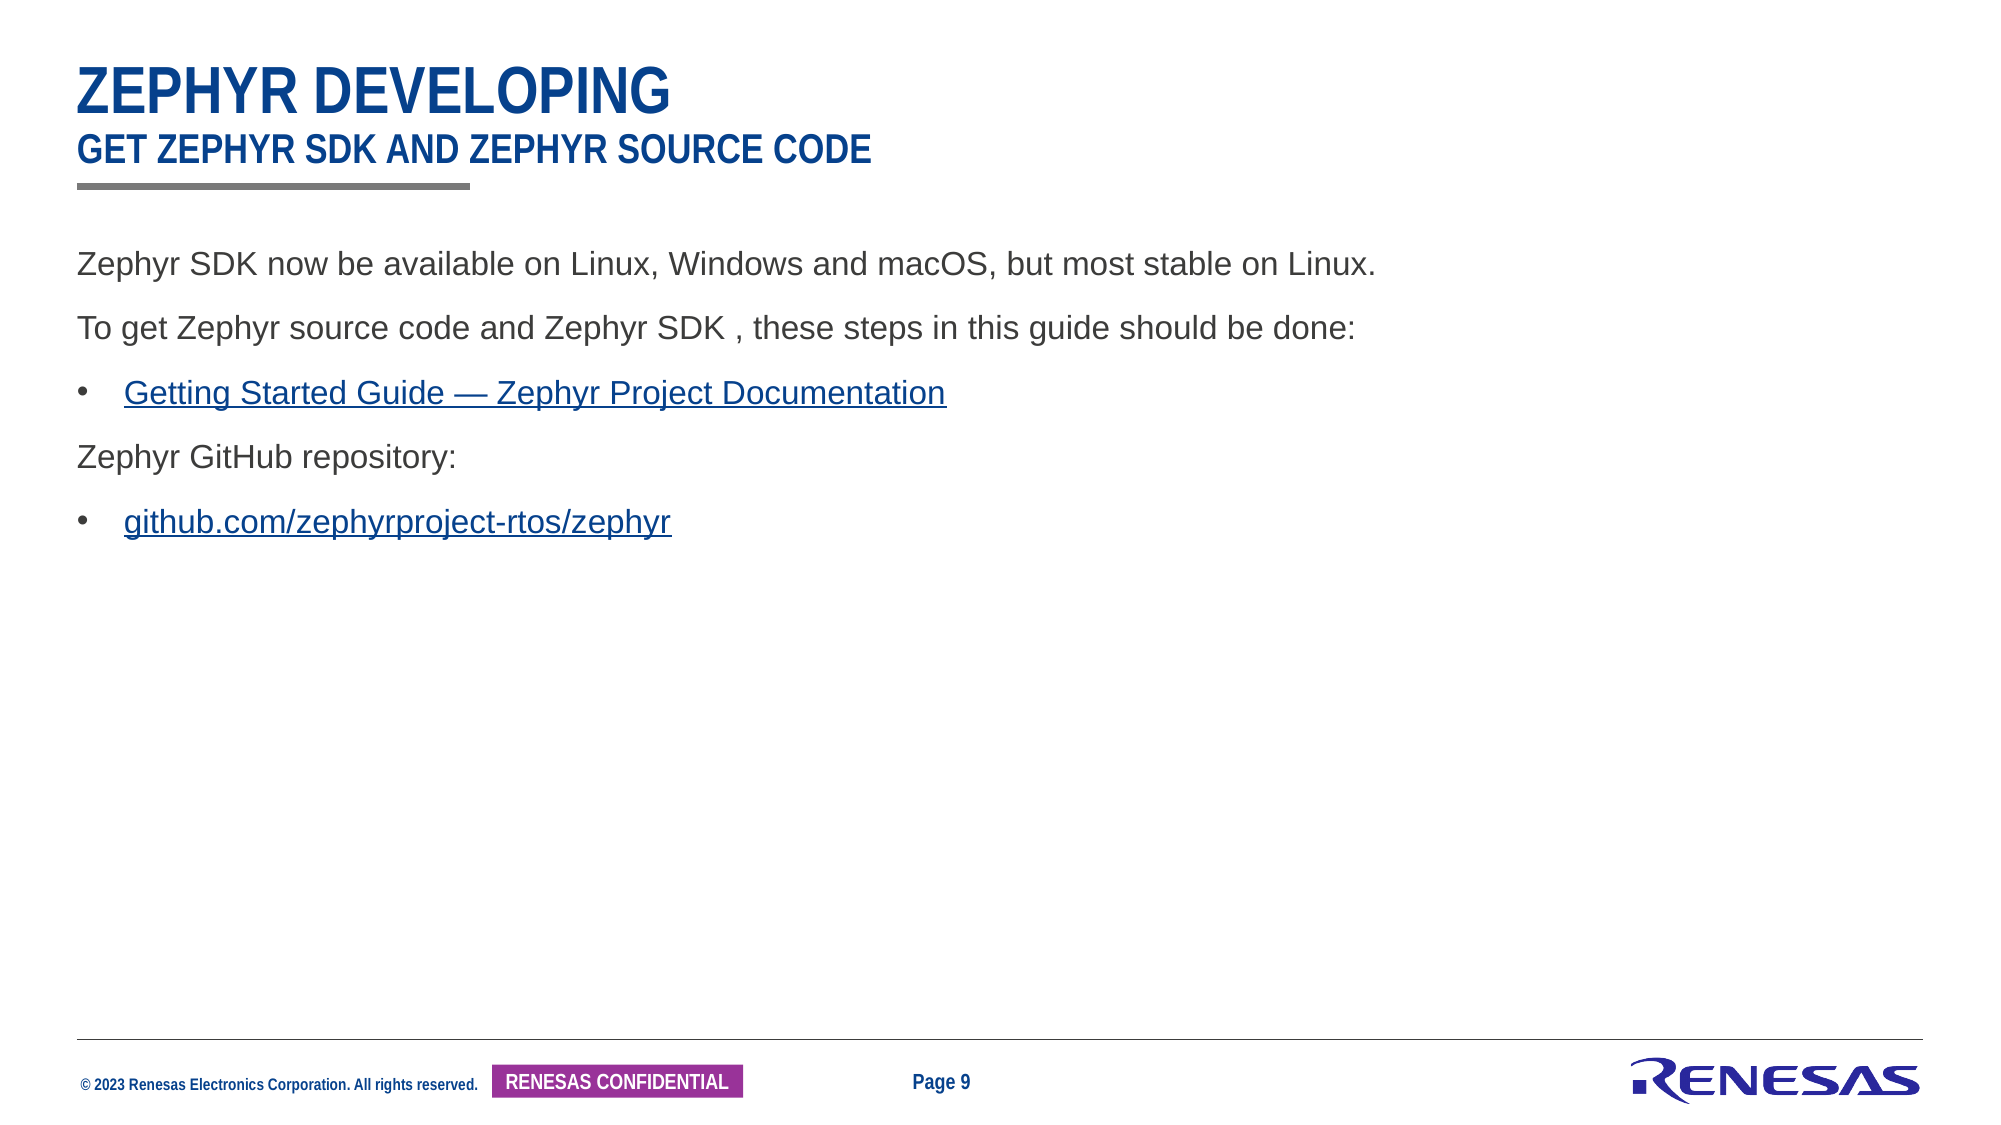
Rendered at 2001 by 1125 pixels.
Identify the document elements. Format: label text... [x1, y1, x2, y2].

picture [1628, 1055, 1923, 1106]
list Zephyr SDK now be available on Linux, Windows and macOS, but most stable on Linux. To get Zephyr source code and Zephyr SDK , these steps in this guide should be done: Getting Started Guide — Zephyr Project Documentation Zephyr GitHub repository: github.com/zephyrproject-rtos/zephyr [76, 233, 1922, 539]
title Zephyr developing get zephyr sdk and zephyr source code [76, 54, 1922, 173]
